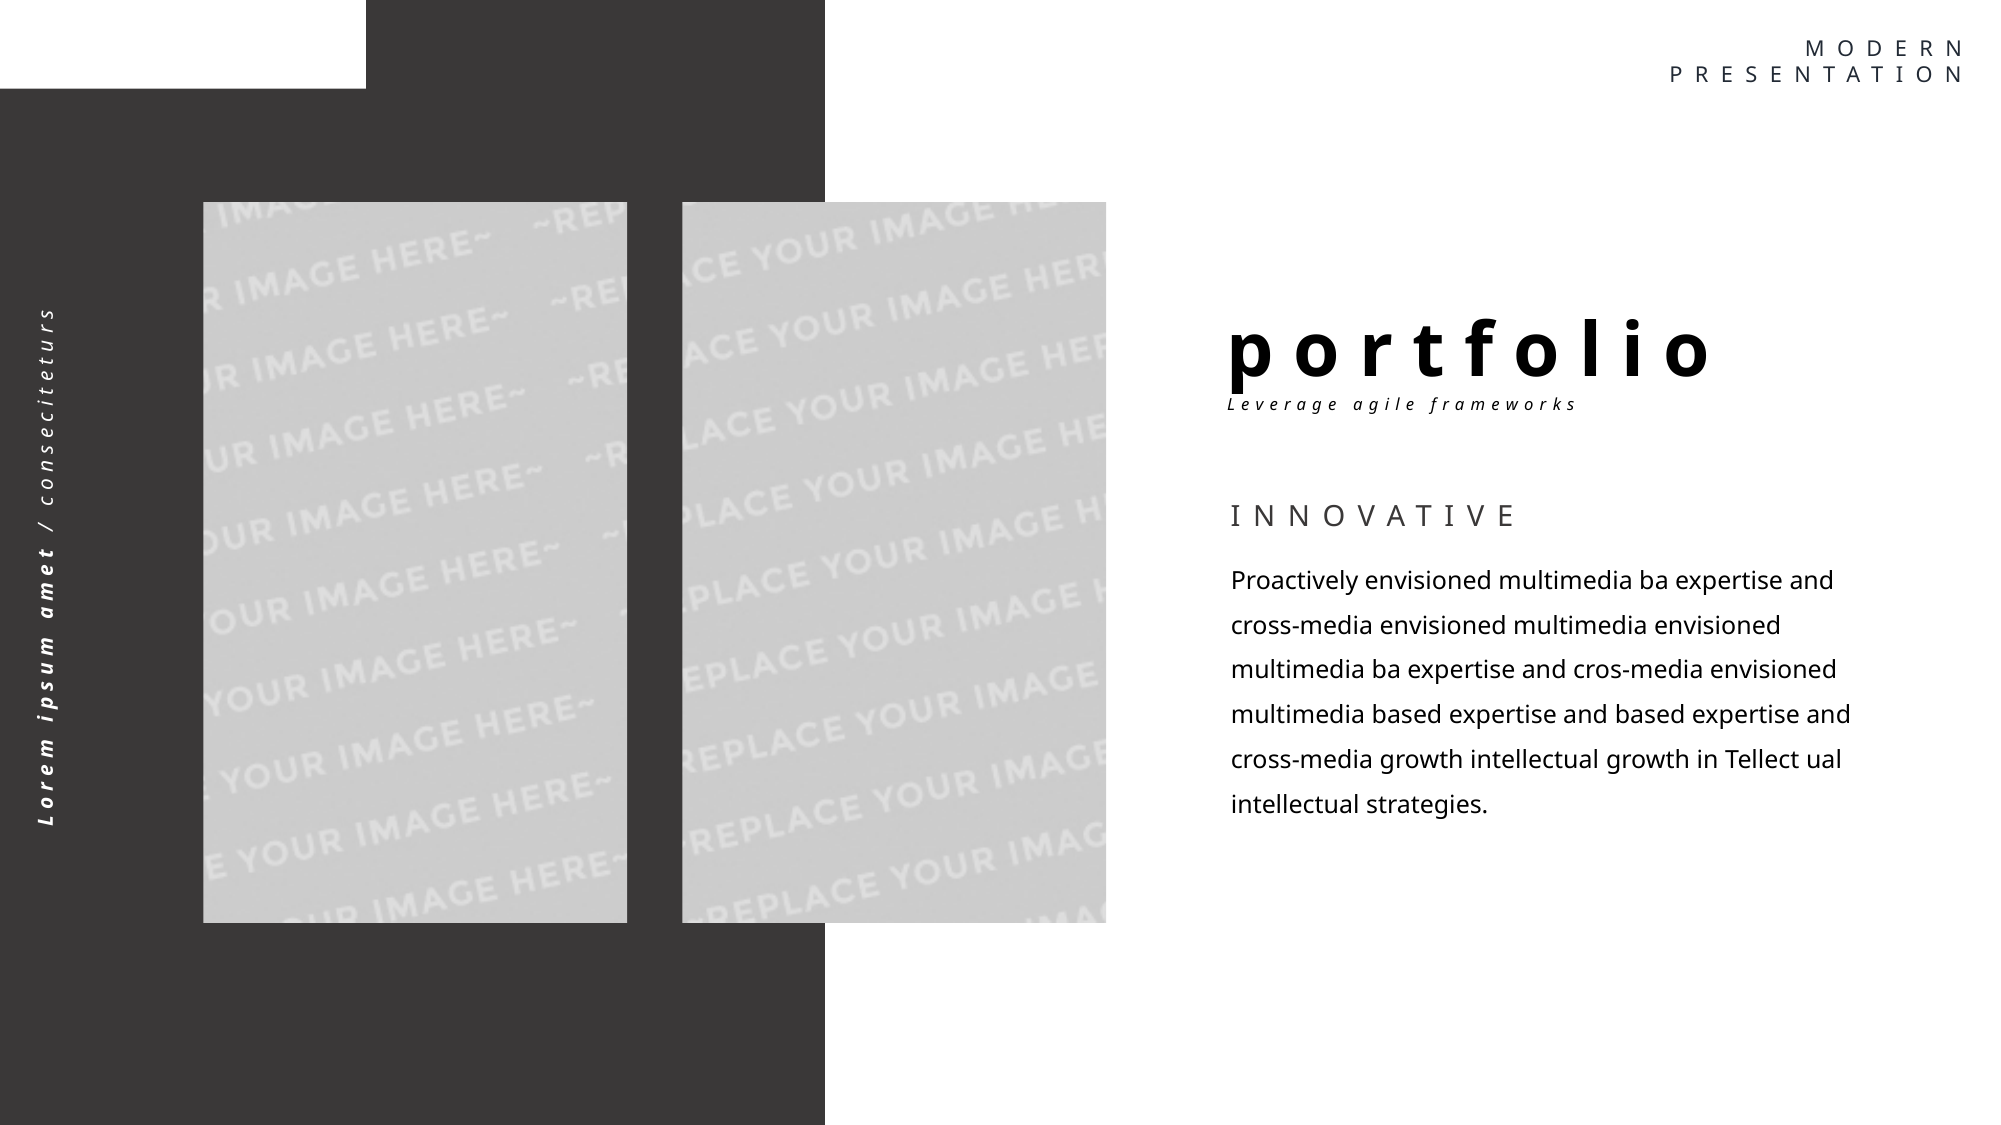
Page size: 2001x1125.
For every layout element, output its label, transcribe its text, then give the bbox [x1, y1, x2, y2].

text_box [0, 0, 826, 1125]
text_box [0, 0, 367, 90]
text_box MODERN PRESENTATION [1531, 34, 1963, 87]
picture [203, 202, 628, 923]
picture [682, 202, 1107, 923]
text_box p o r t f o l i o [1211, 293, 2000, 399]
text_box Leverage agile frameworks [1226, 399, 1767, 414]
text_box Lorem ipsum amet / conseciteturs [22, 25, 65, 1100]
text_box INNOVATIVE [1230, 479, 1594, 533]
text_box Proactively envisioned multimedia ba expertise and cross-media envisioned multimedia envisioned multimedia ba expertise and cros-media envisioned multimedia based expertise and based expertise and cross-media growth intellectual growth in Tellect ual intellectual strategies. [1230, 549, 1888, 819]
